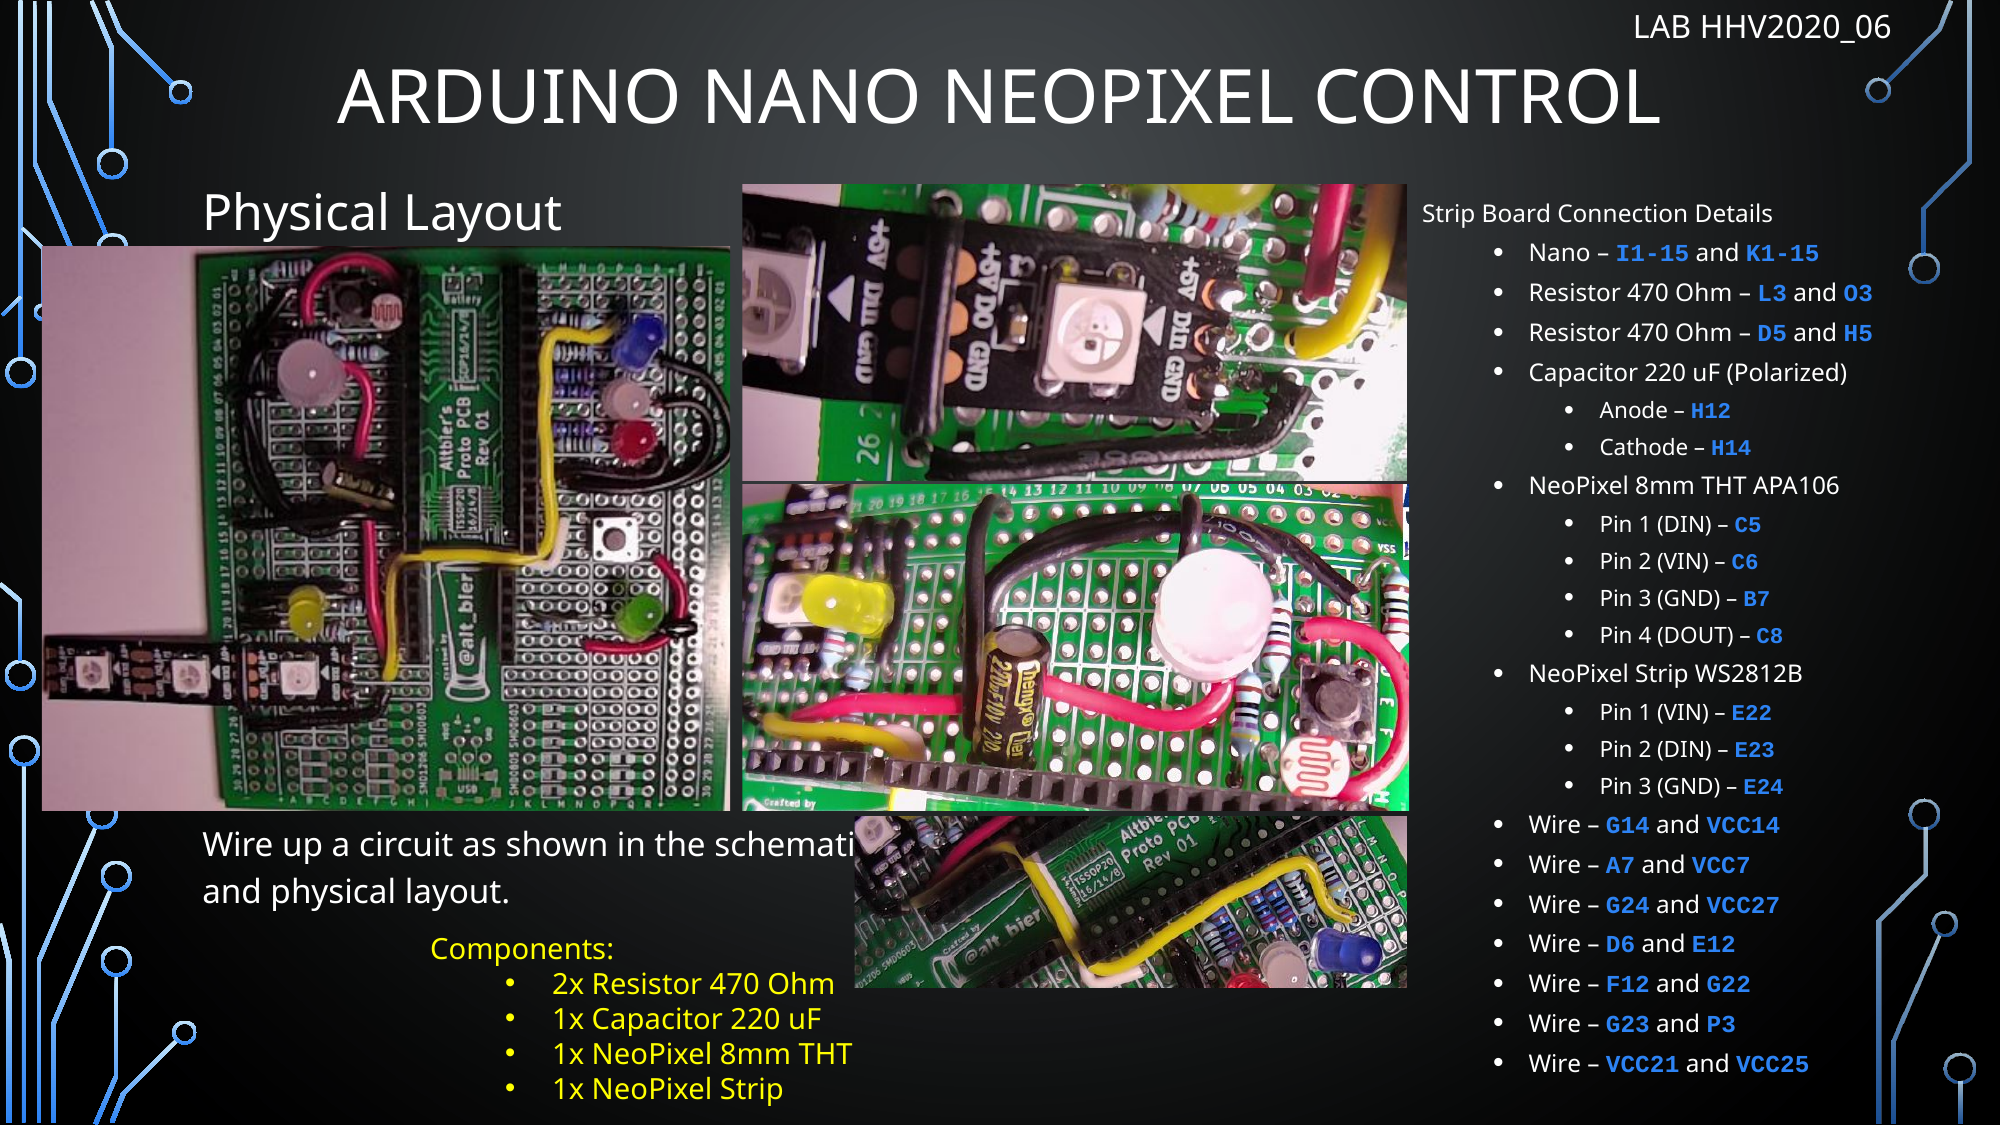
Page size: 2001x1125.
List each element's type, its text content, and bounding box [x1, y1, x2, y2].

title Arduino Nano NeoPixel Control [187, 37, 1813, 161]
list Strip Board Connection Details Nano – I1-15 and K1-15 Resistor 470 Ohm – L3 and O3 Resistor 470 Ohm – D5 and H5 Capacitor 220 uF (Polarized) Anode – H12 Cathode – H14 NeoPixel 8mm THT APA106 Pin 1 (DIN) – C5 Pin 2 (VIN) – C6 Pin 3 (GND) – B7 Pin 4 (DOUT) – C8 NeoPixel Strip WS2812B Pin 1 (VIN) – E22 Pin 2 (DIN) – E23 Pin 3 (GND) – E24 Wire – G14 and VCC14 Wire – A7 and VCC7 Wire – G24 and VCC27 Wire – D6 and E12 Wire – F12 and G22 Wire – G23 and P3 Wire – VCC21 and VCC25 [1407, 184, 1962, 1115]
picture [854, 815, 1410, 988]
picture [742, 184, 1408, 481]
text_box LAB HHV2020_06 [1591, 3, 1908, 54]
picture [41, 246, 731, 812]
picture [742, 484, 1410, 812]
list Physical Layout Wire up a circuit as shown in the schematic and physical layout. [187, 160, 946, 1072]
text_box Components: 2x Resistor 470 Ohm 1x Capacitor 220 uF 1x NeoPixel 8mm THT 1x NeoPixel Strip [415, 922, 906, 1113]
